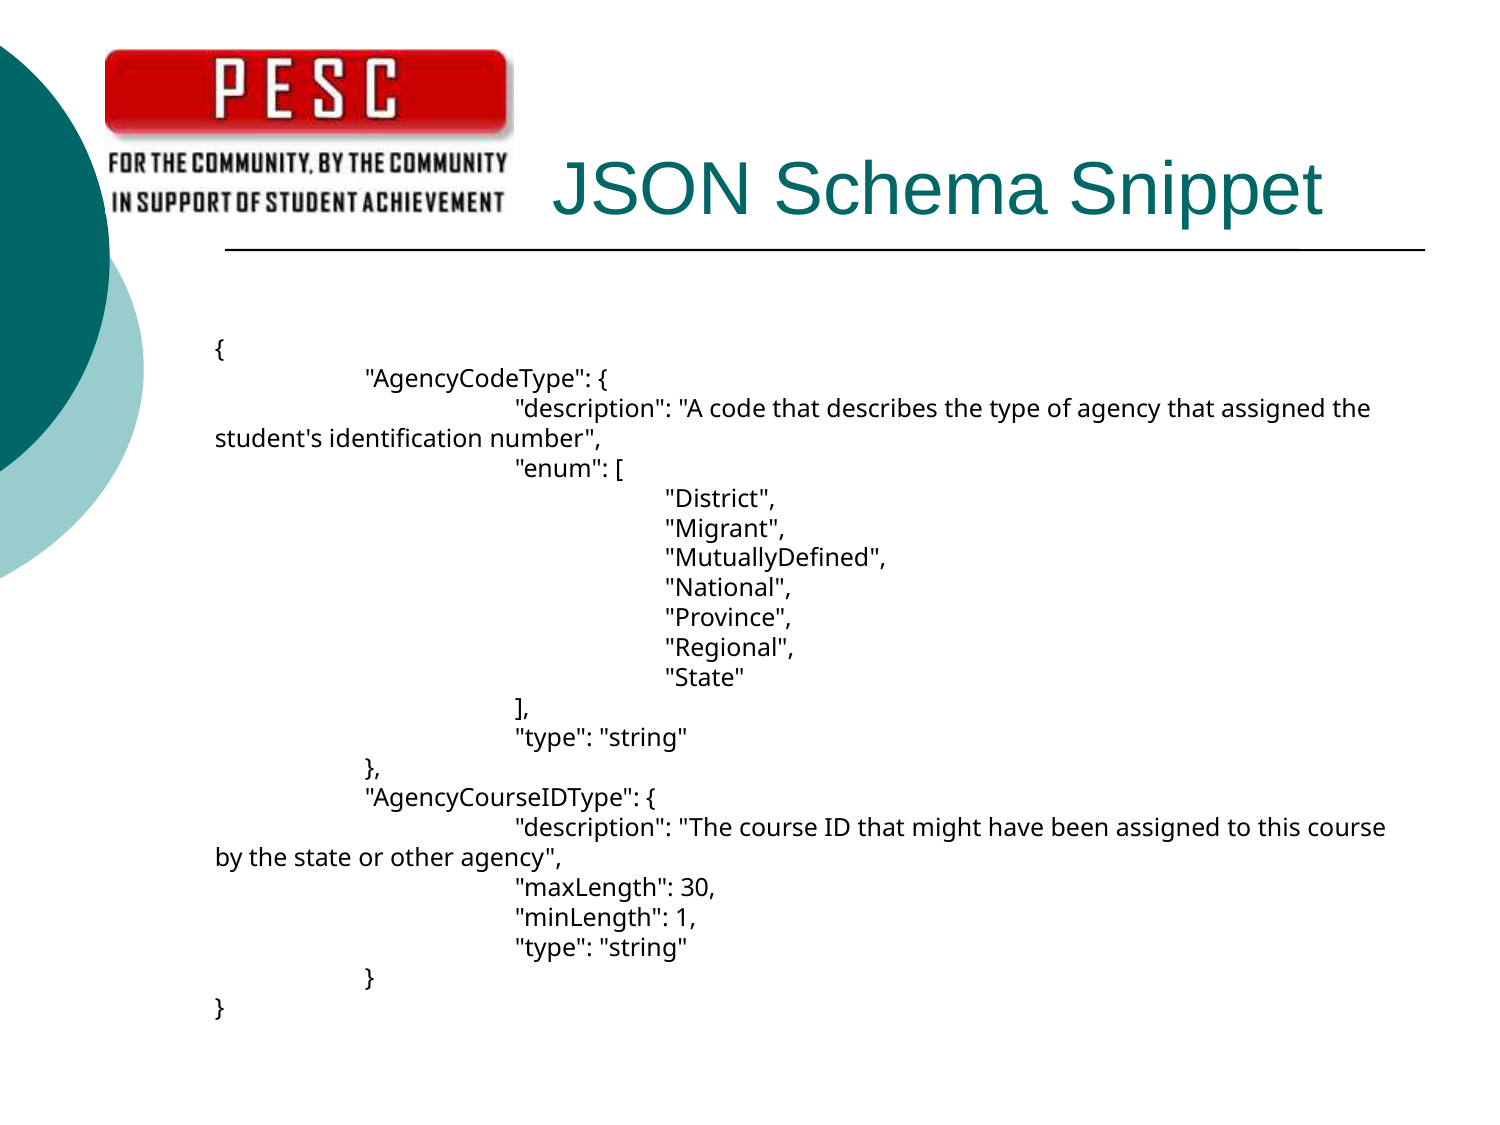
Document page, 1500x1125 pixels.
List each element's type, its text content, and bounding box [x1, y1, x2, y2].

picture [105, 49, 514, 214]
title JSON Schema Snippet [537, 49, 1425, 237]
text_box { "AgencyCodeType": { "description": "A code that describes the type of agency that assigned the student's identification number", "enum": [ "District", "Migrant", "MutuallyDefined", "National", "Province", "Regional", "State" ], "type": "string" }, "AgencyCourseIDType": { "description": "The course ID that might have been assigned to this course by the state or other agency", "maxLength": 30, "minLength": 1, "type": "string" } } [200, 324, 1425, 1029]
